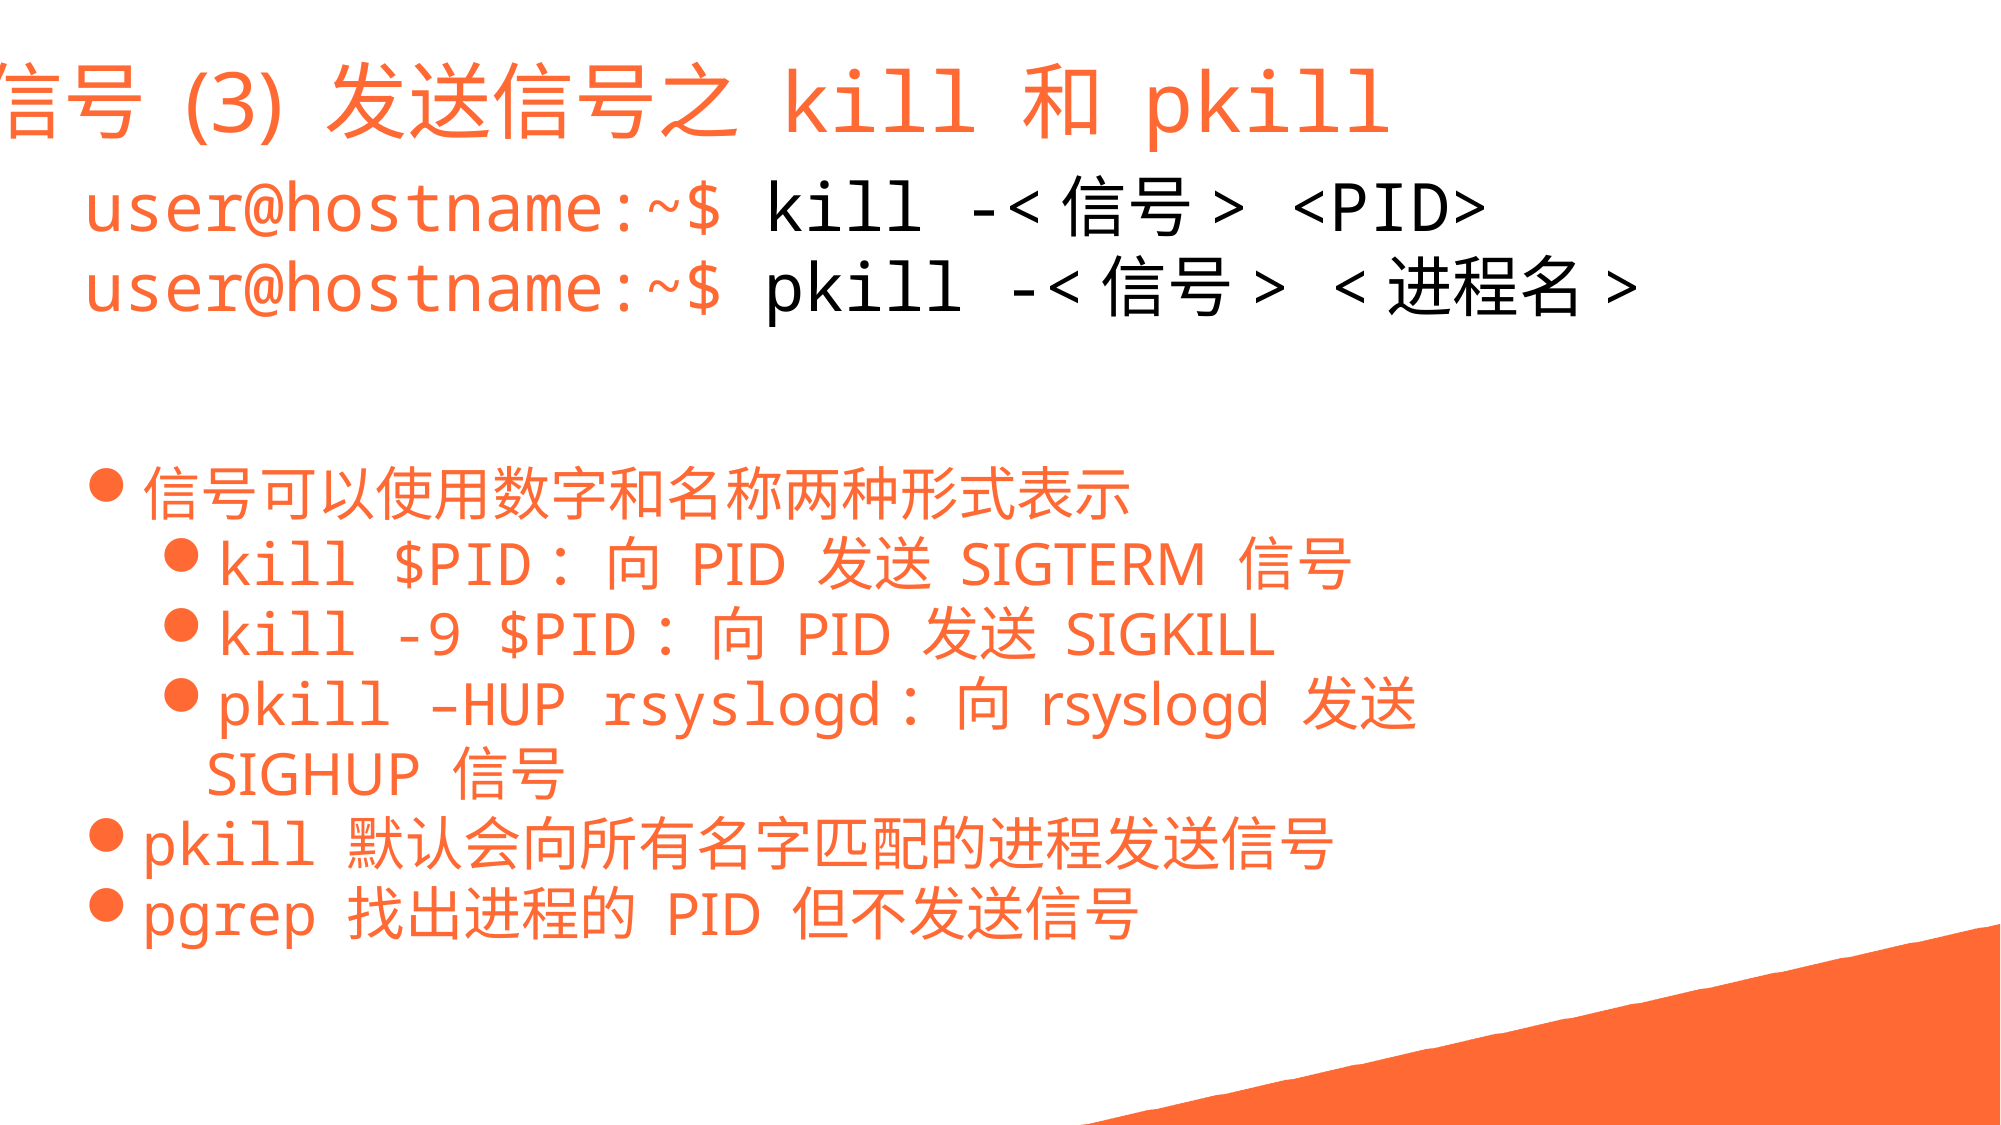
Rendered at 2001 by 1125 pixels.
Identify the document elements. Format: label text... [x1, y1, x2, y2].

picture [0, 0, 2001, 1125]
text_box 信号可以使用数字和名称两种形式表示 kill $PID：向 PID 发送 SIGTERM 信号 kill -9 $PID：向 PID 发送 SIGKILL pkill –HUP rsyslogd：向 rsyslogd 发送 SIGHUP 信号 pkill 默认会向所有名字匹配的进程发送信号 pgrep 找出进程的 PID 但不发送信号 [69, 449, 1652, 955]
text_box 信号 (3) 发送信号之 kill 和 pkill [0, 41, 1409, 157]
text_box user@hostname:~$ kill -<信号> <PID> user@hostname:~$ pkill -<信号> <进程名> [69, 157, 1790, 332]
